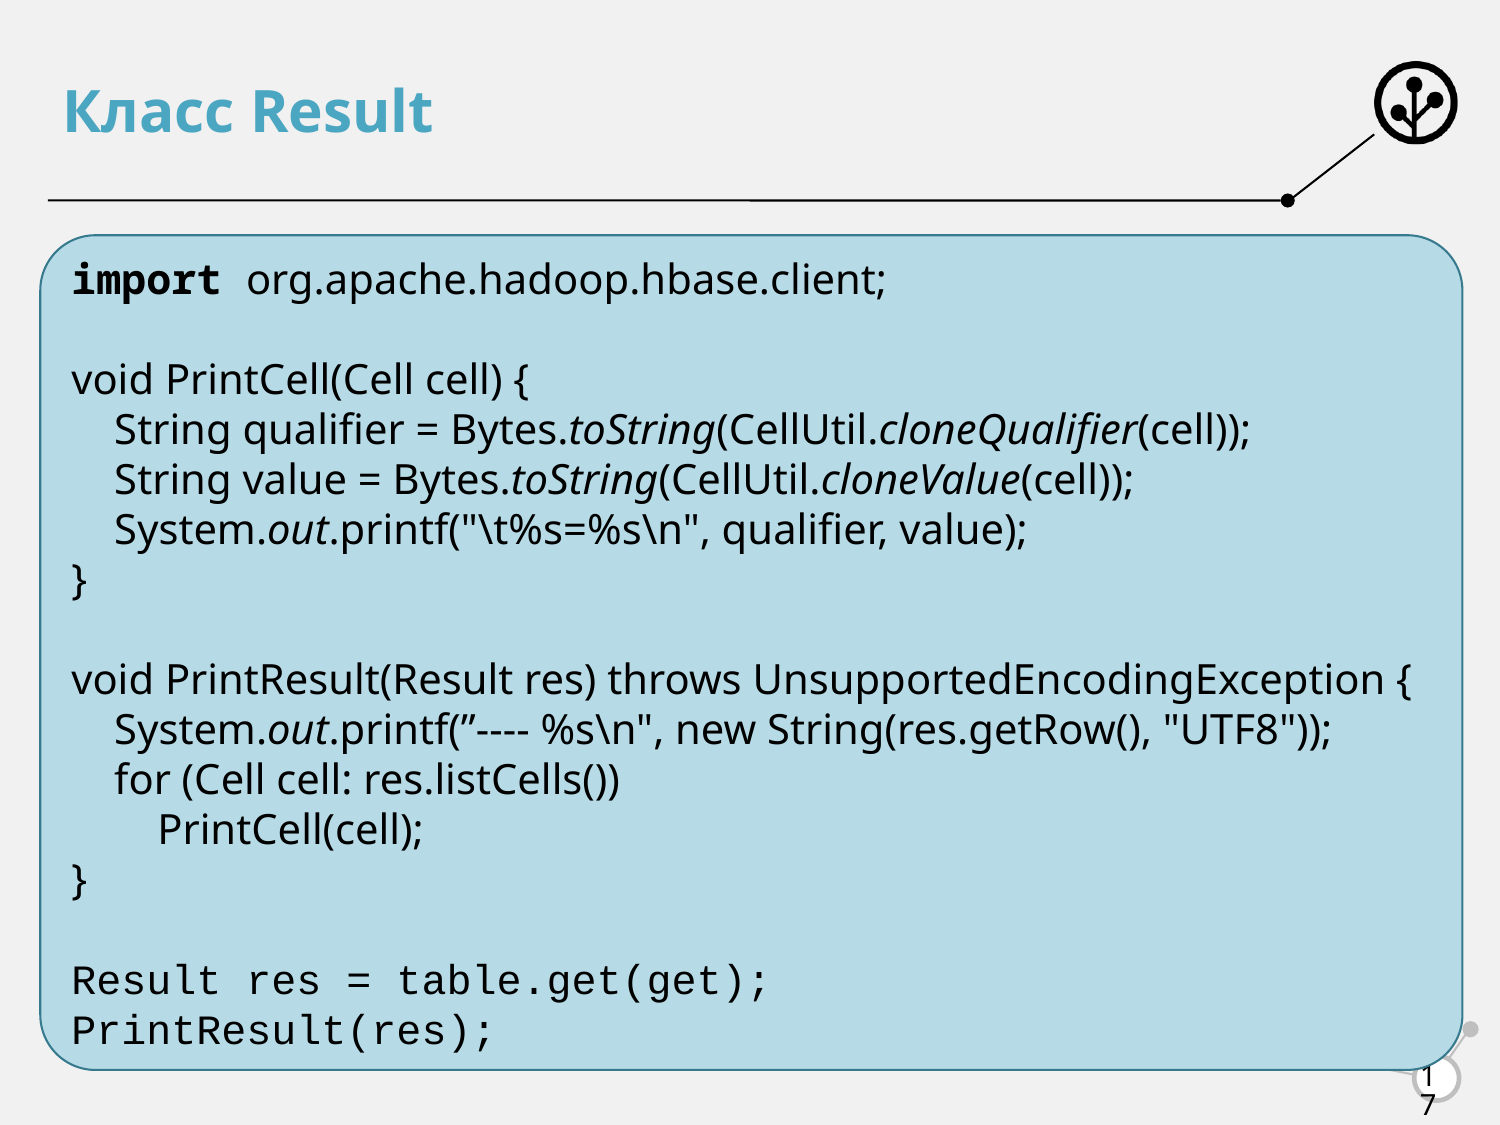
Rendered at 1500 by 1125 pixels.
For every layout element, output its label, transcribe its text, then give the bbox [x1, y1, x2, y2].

picture [1363, 24, 1464, 185]
title Класс Result [47, 42, 1281, 185]
text_box import org.apache.hadoop.hbase.client; void PrintCell(Cell cell) { String qualifier = Bytes.toString(CellUtil.cloneQualifier(cell)); String value = Bytes.toString(CellUtil.cloneValue(cell)); System.out.printf("\t%s=%s\n", qualifier, value); } void PrintResult(Result res) throws UnsupportedEncodingException { System.out.printf(”---- %s\n", new String(res.getRow(), "UTF8")); for (Cell cell: res.listCells()) PrintCell(cell); } Result res = table.get(get); PrintResult(res); [39, 234, 1464, 1071]
slide_number 17 [1404, 1047, 1468, 1108]
